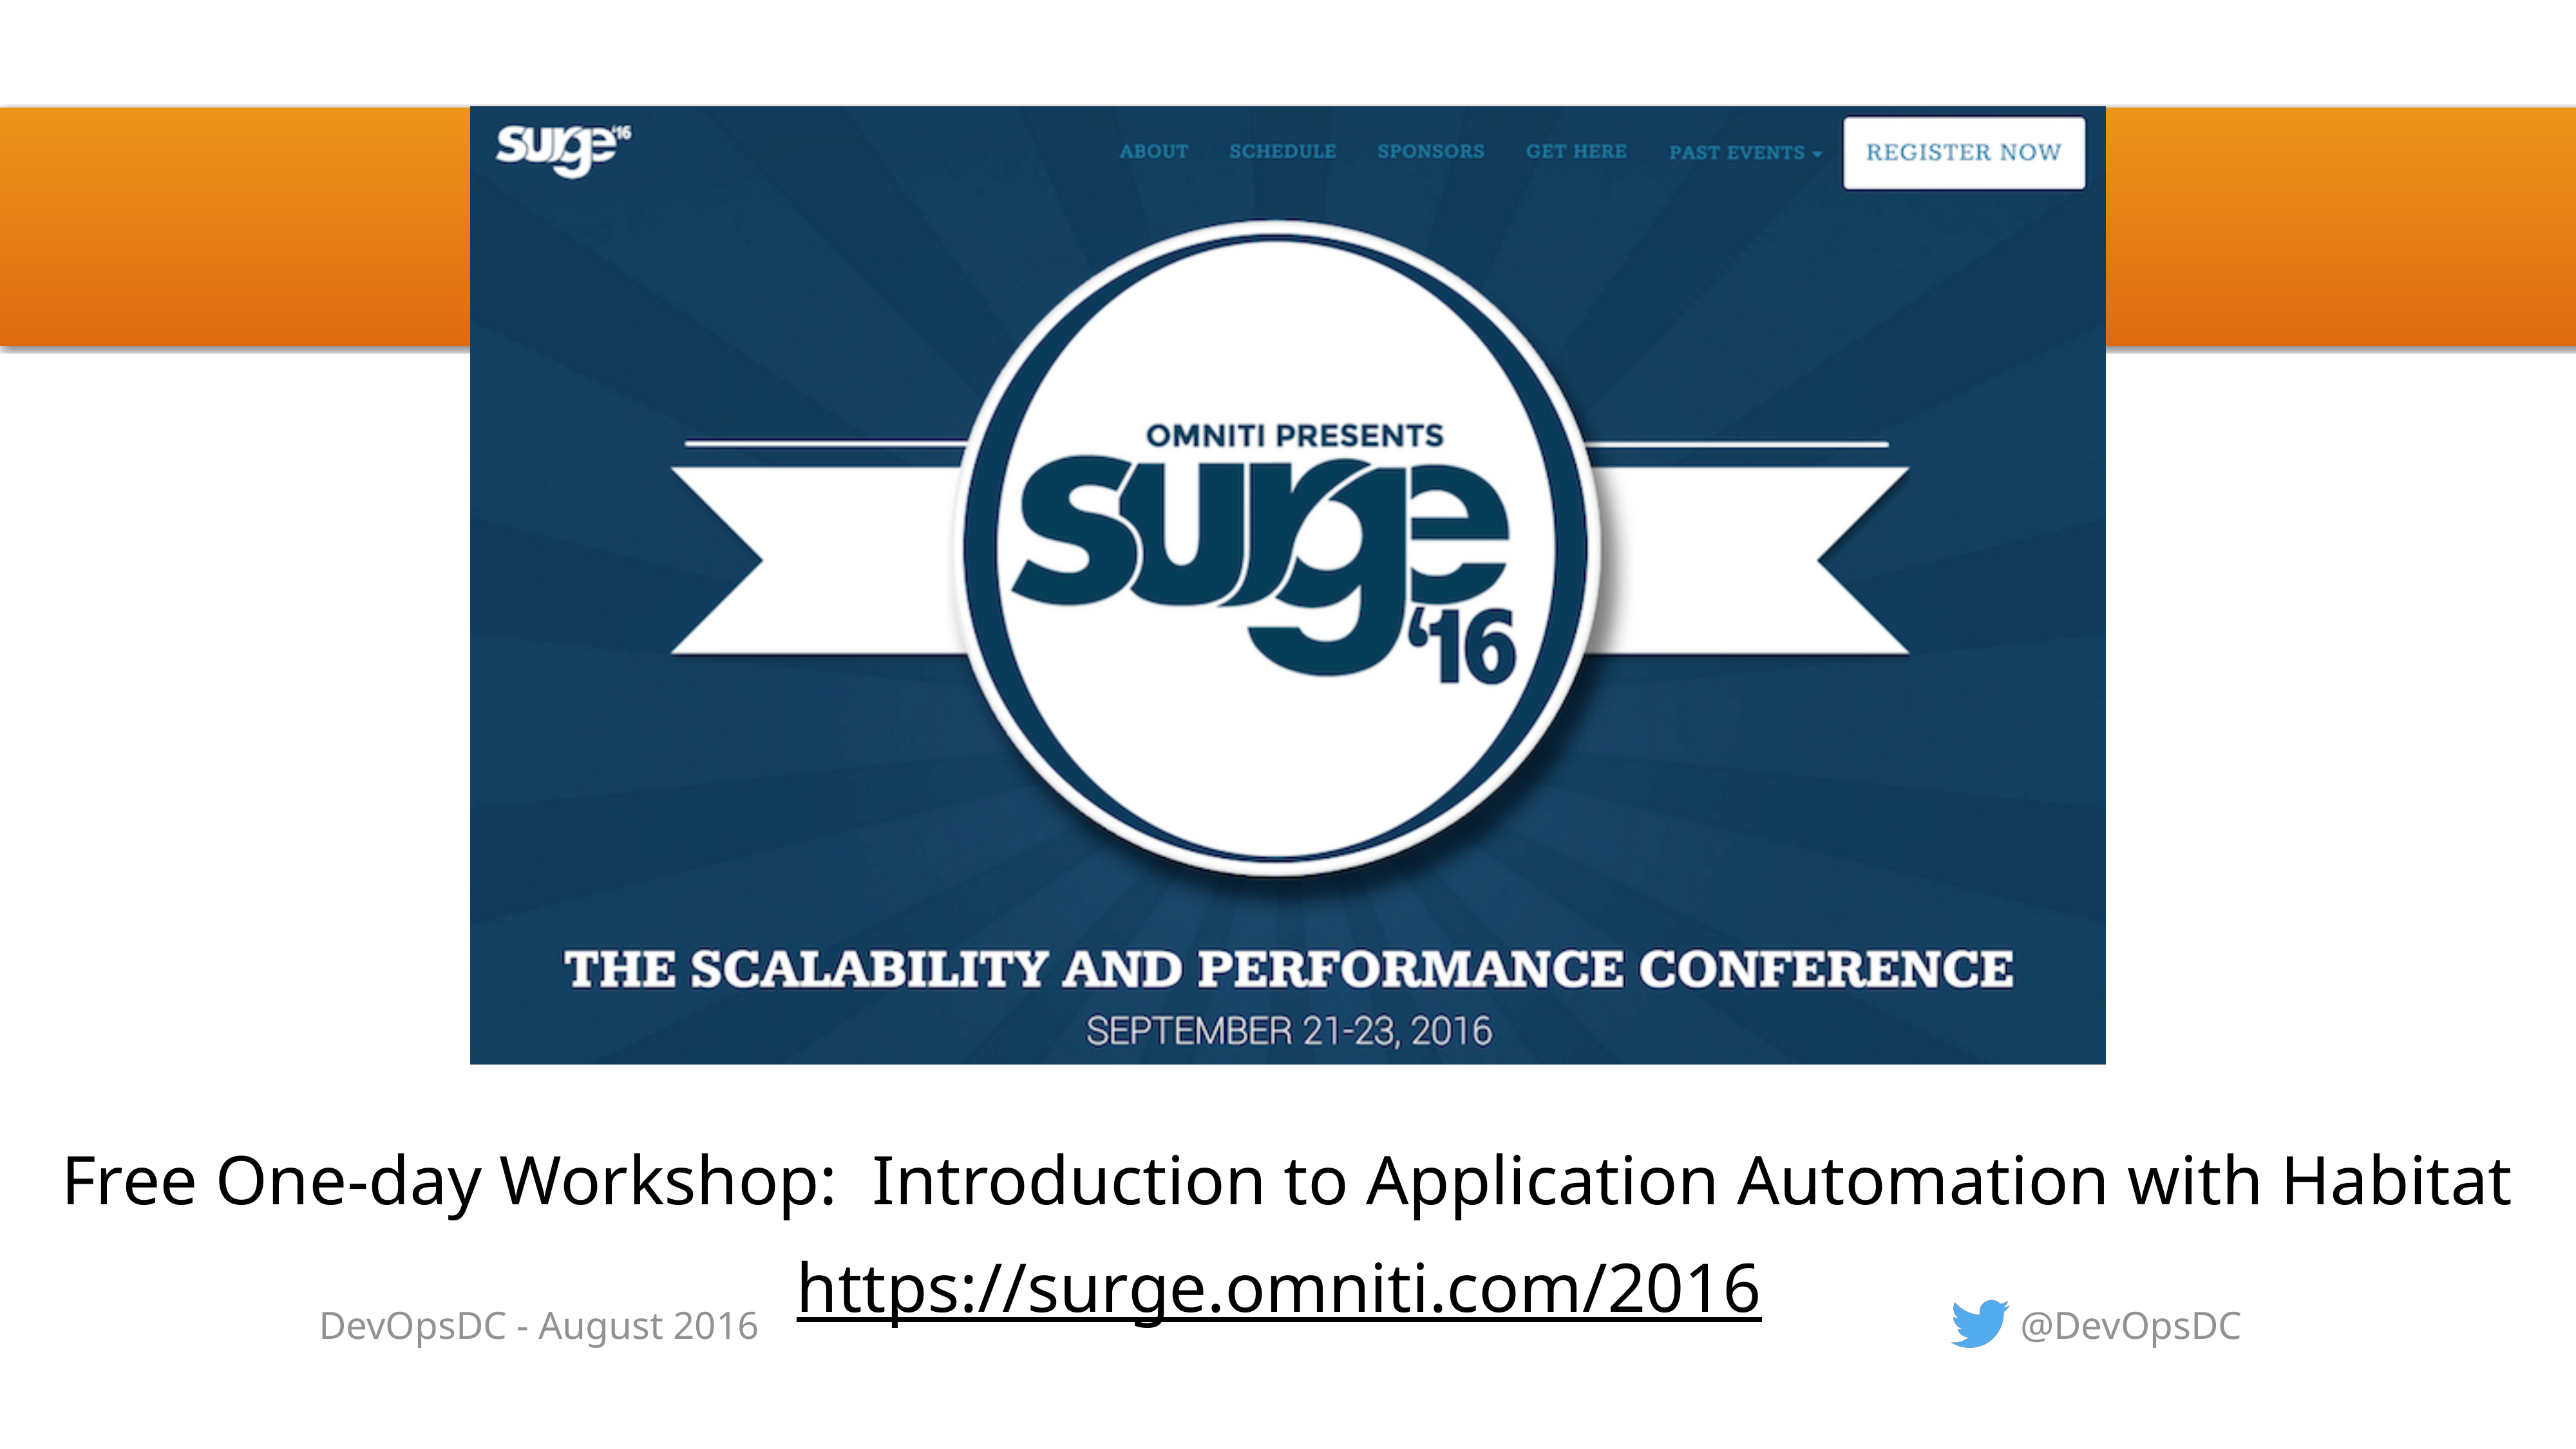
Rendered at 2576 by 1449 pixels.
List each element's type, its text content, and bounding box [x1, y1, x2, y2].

picture [1937, 1281, 2023, 1368]
picture [469, 106, 2107, 1065]
text_box Free One-day Workshop: Introduction to Application Automation with Habitat [53, 1130, 2523, 1226]
text_box https://surge.omniti.com/2016 [788, 1237, 1788, 1344]
